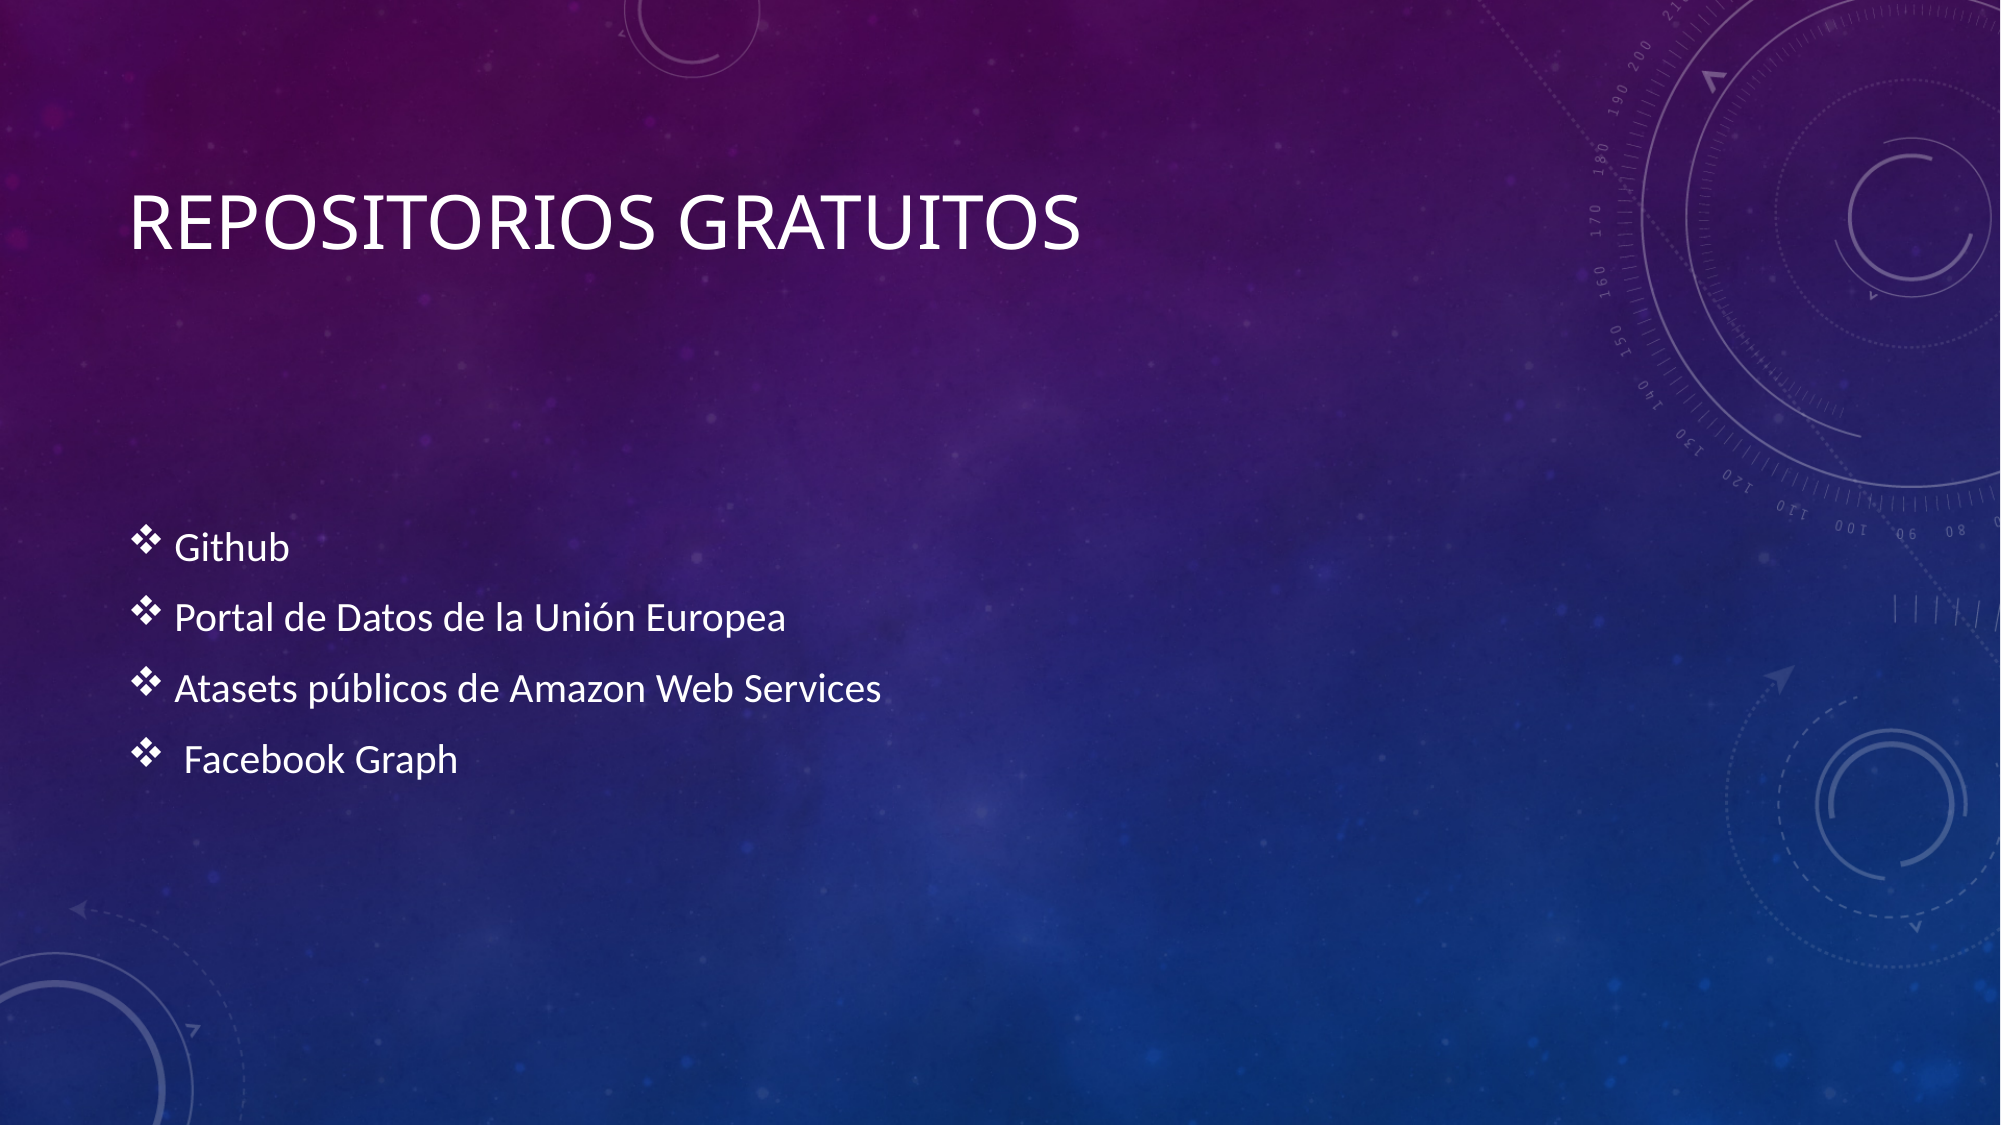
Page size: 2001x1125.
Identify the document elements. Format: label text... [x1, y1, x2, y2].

picture [0, 0, 2001, 1125]
list Github Portal de Datos de la Unión Europea Atasets públicos de Amazon Web Services Facebook Graph [112, 351, 1775, 950]
title Repositorios gratuitos [112, 99, 1775, 339]
